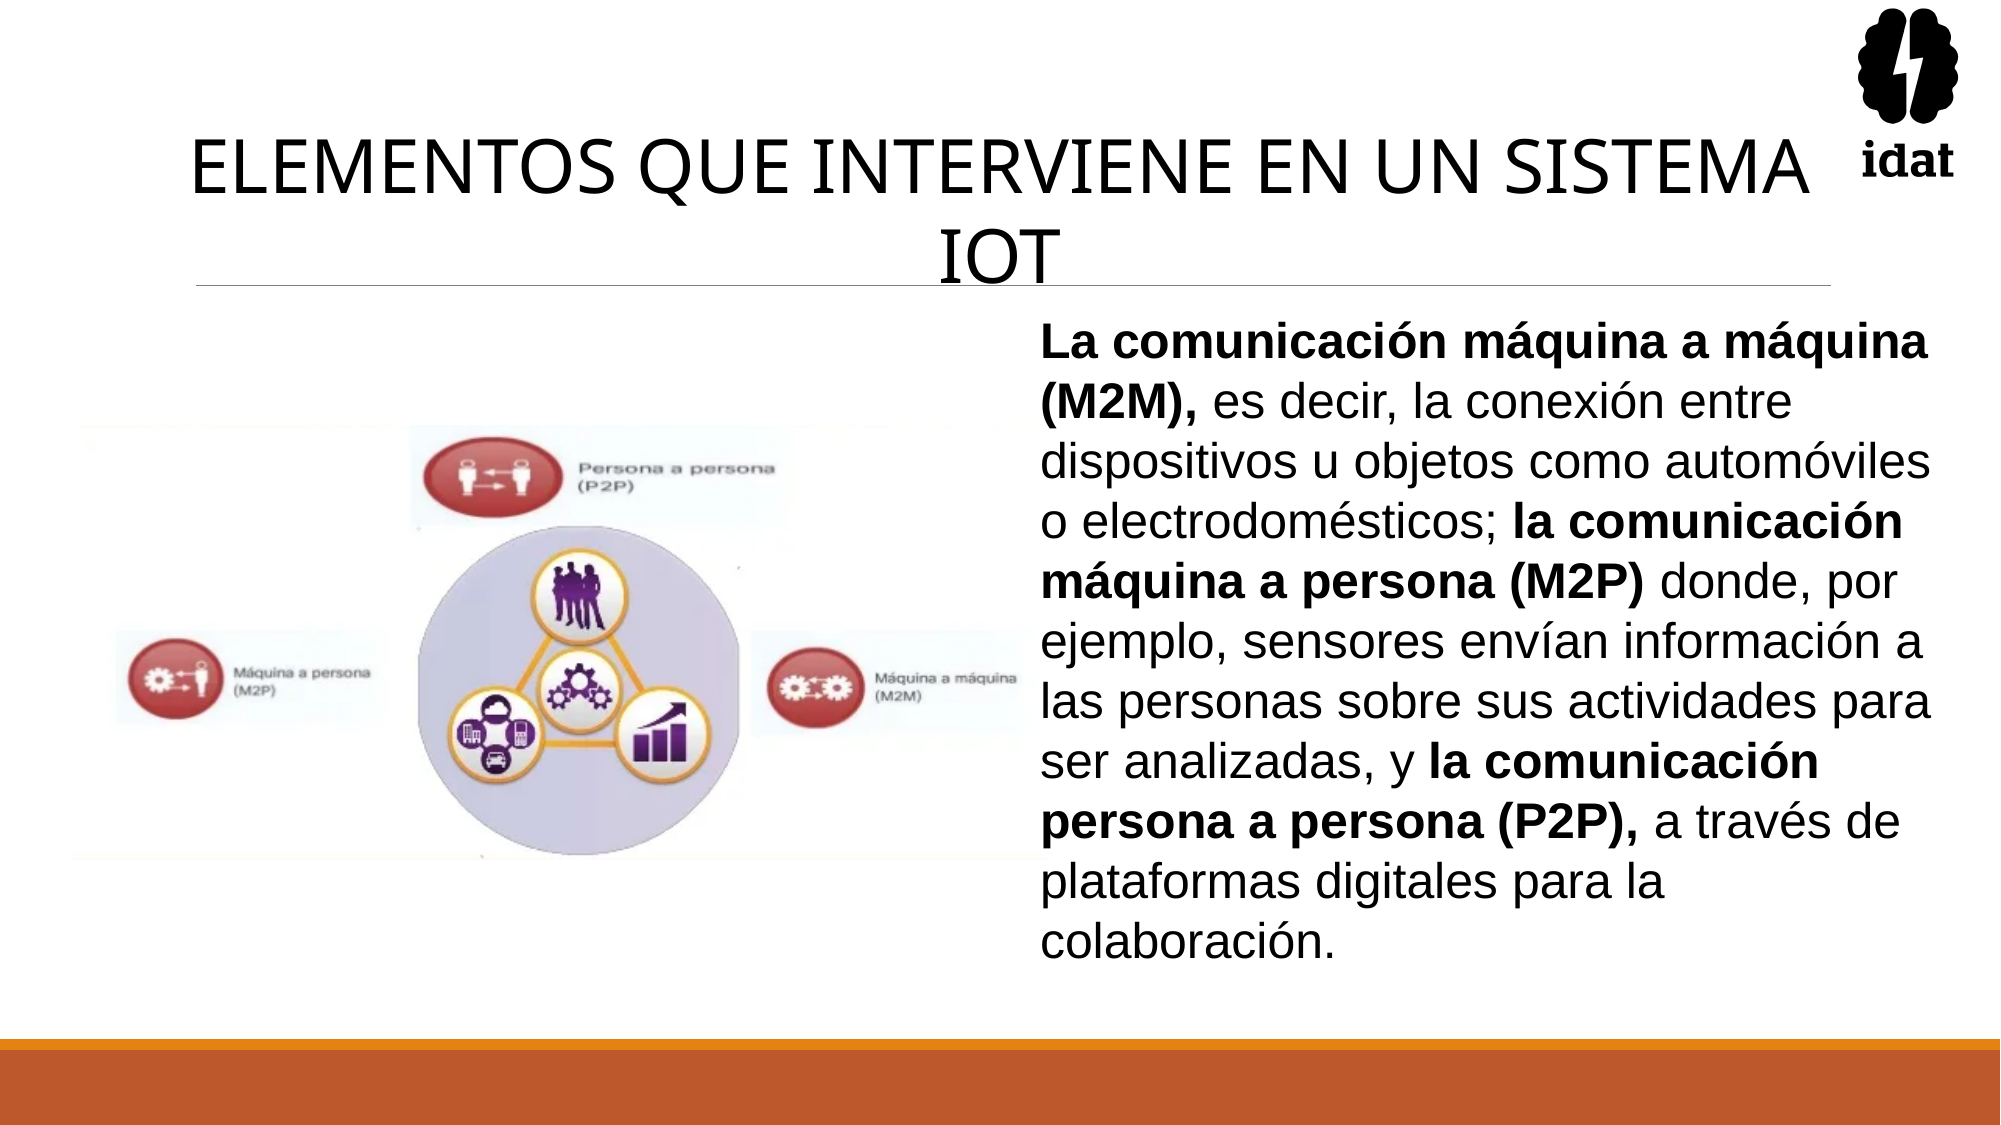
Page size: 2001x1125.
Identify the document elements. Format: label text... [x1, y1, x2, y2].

text_box ELEMENTOS QUE INTERVIENE EN UN SISTEMA IOT [122, 111, 1877, 307]
picture [67, 424, 1050, 860]
picture [1815, 0, 2000, 185]
text_box La comunicación máquina a máquina (M2M), es decir, la conexión entre dispositivos u objetos como automóviles o electrodomésticos; la comunicación máquina a persona (M2P) donde, por ejemplo, sensores envían información a las personas sobre sus actividades para ser analizadas, y la comunicación persona a persona (P2P), a través de plataformas digitales para la colaboración. [1025, 301, 1955, 977]
